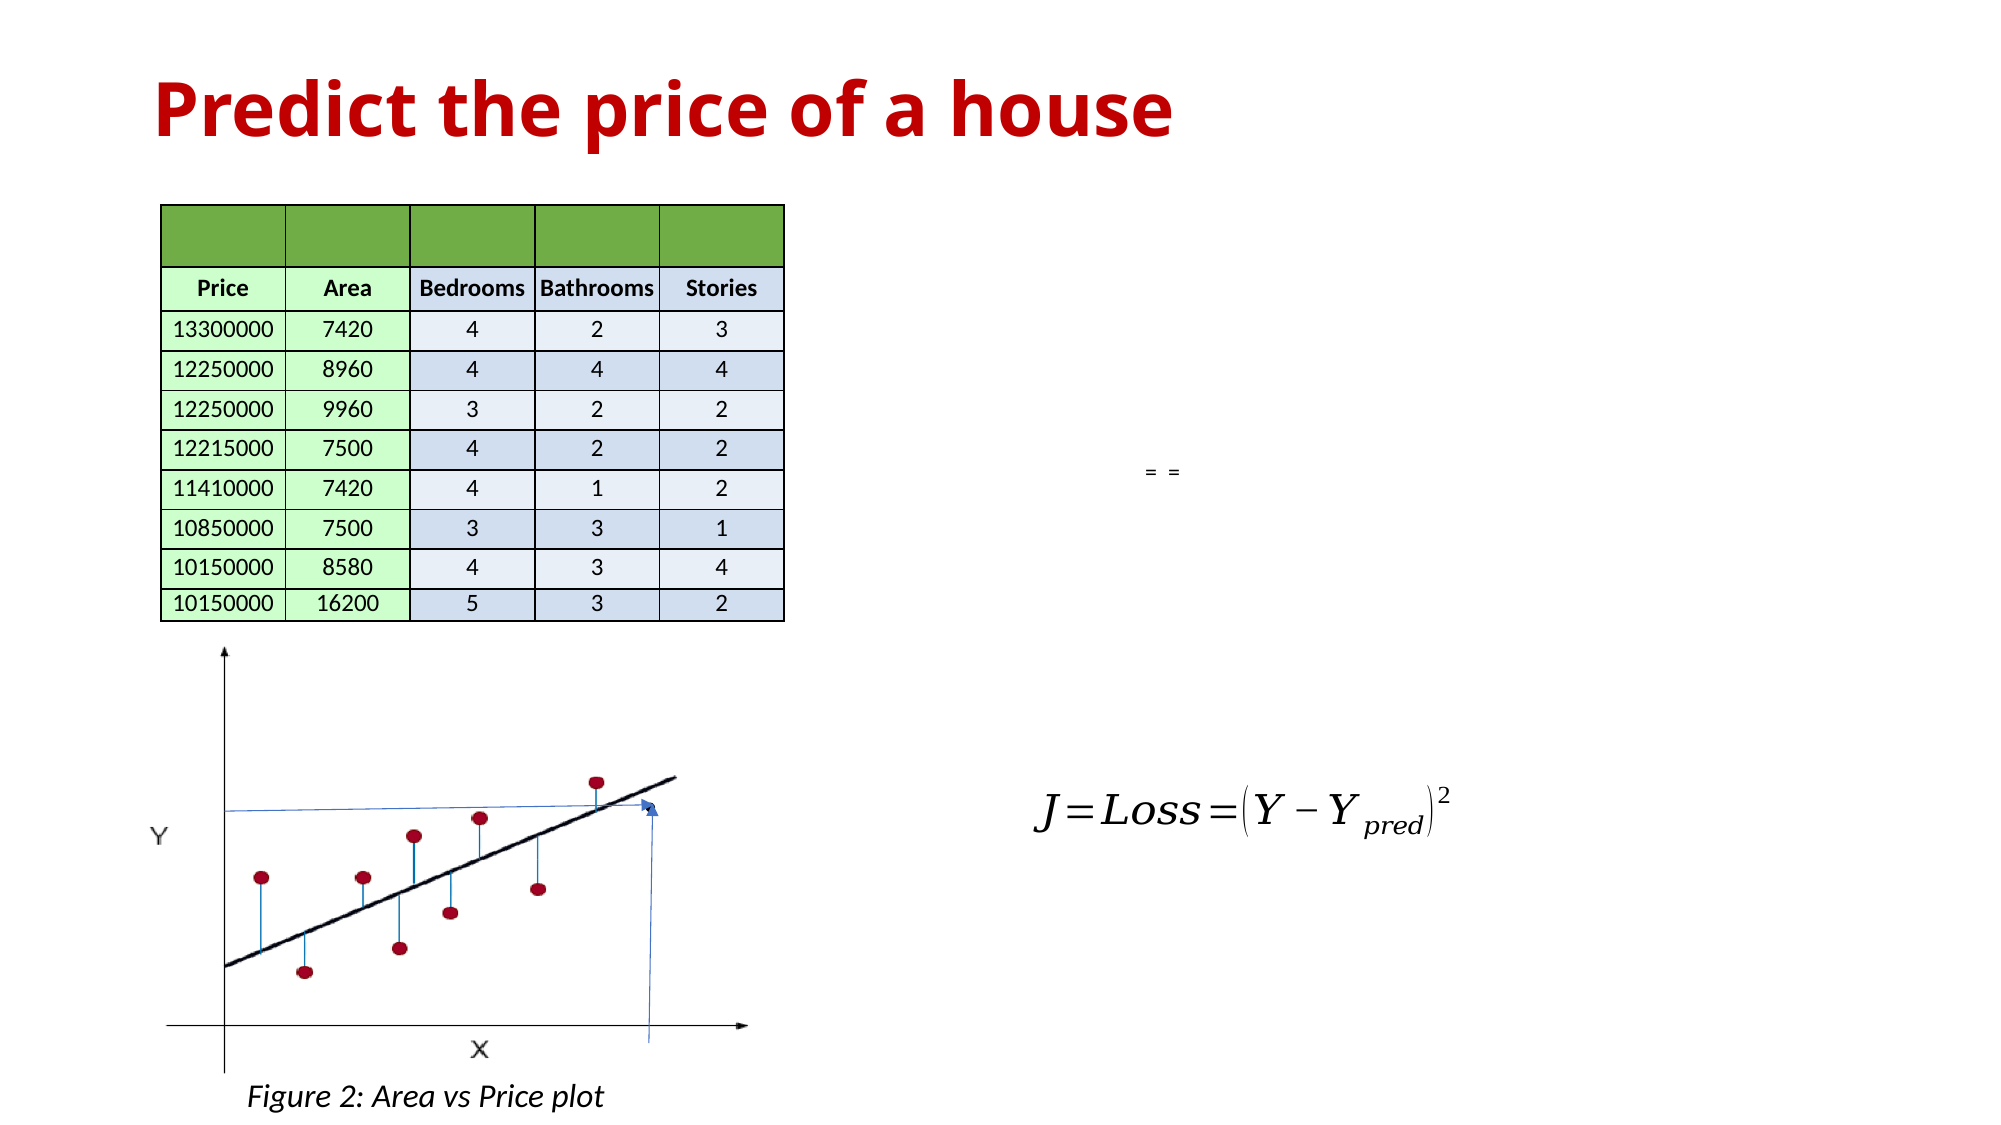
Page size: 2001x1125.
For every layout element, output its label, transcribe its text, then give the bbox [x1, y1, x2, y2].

title Predict the price of a house [137, 3, 1863, 221]
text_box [224, 804, 654, 812]
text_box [648, 812, 653, 1044]
text_box Figure 2: Area vs Price plot [232, 1066, 1241, 1122]
picture [137, 636, 762, 1082]
